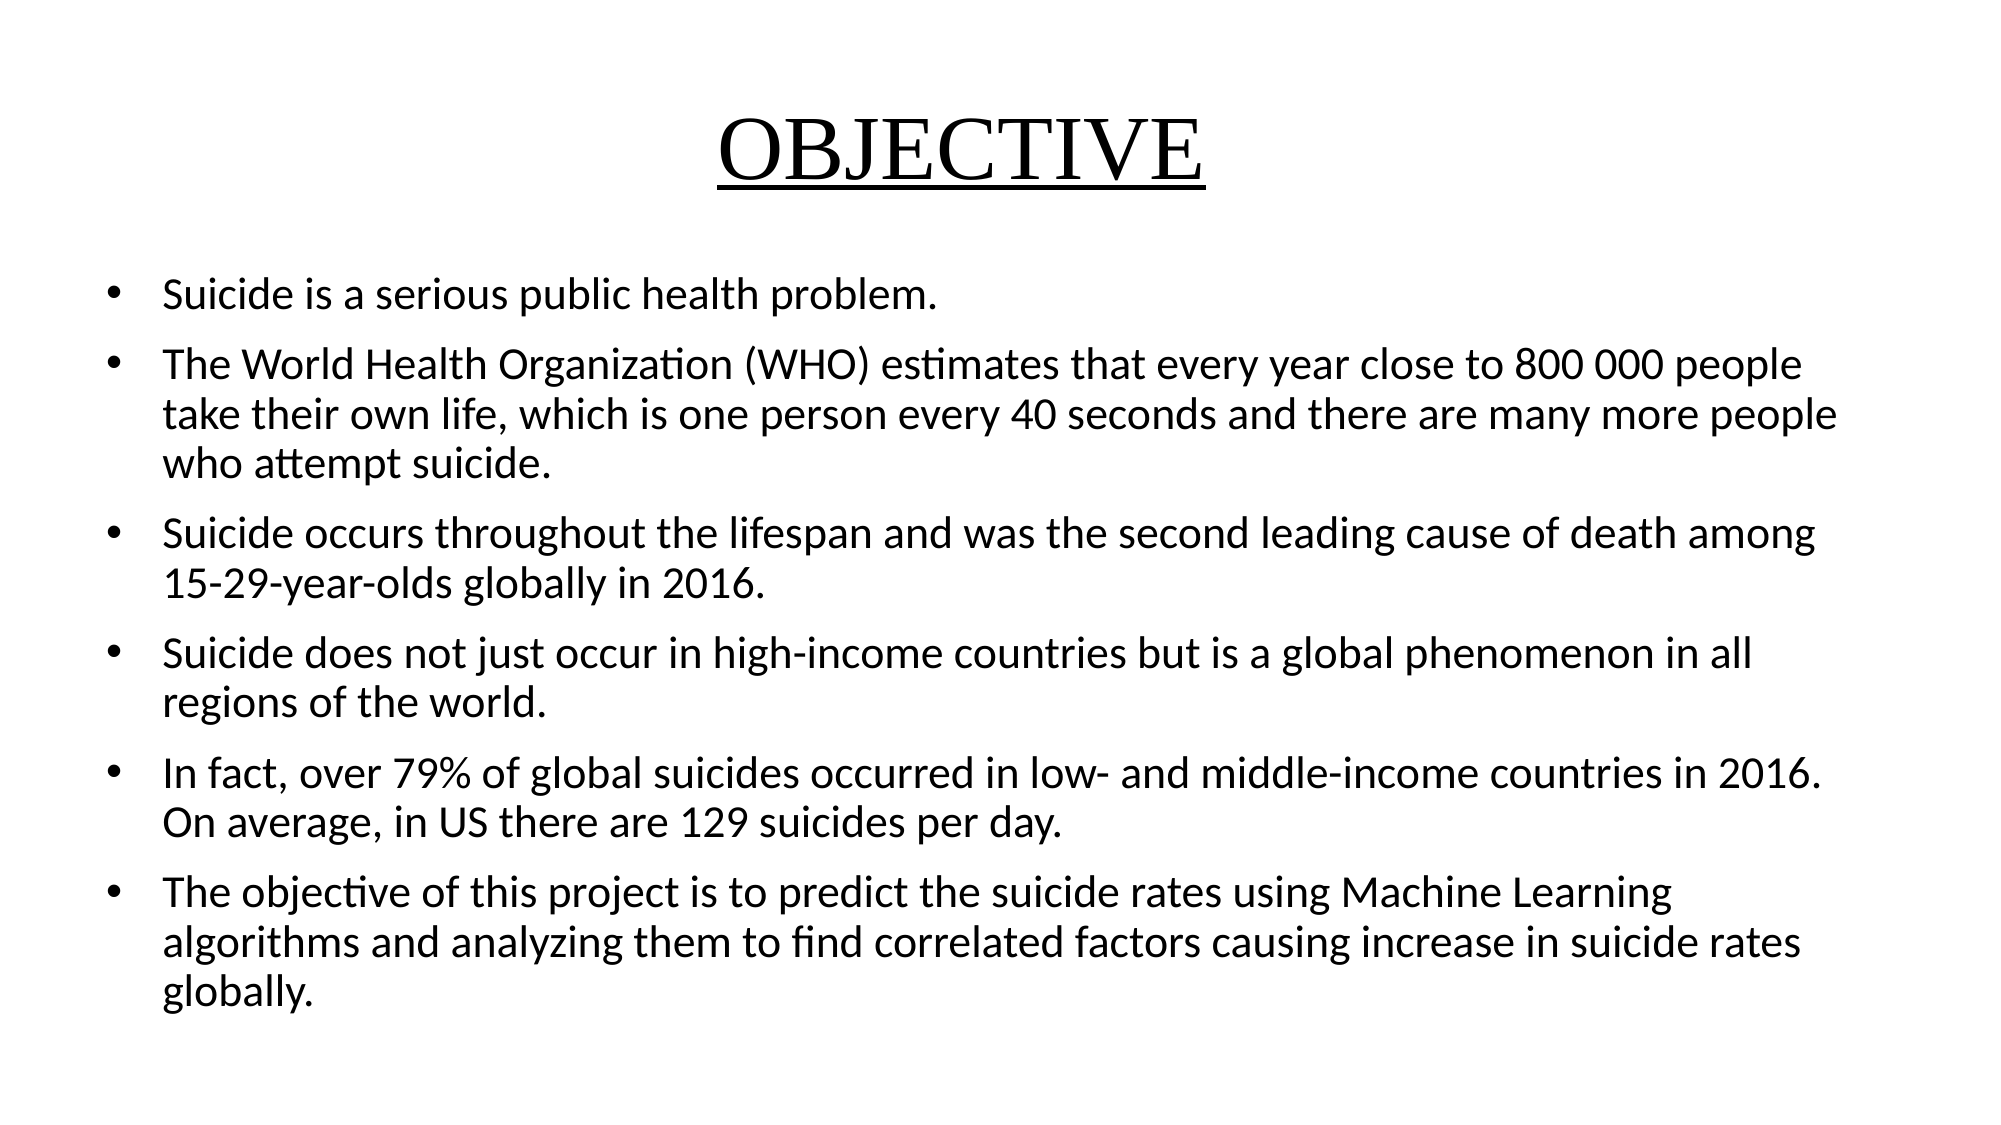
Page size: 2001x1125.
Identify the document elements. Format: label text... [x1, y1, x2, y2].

title OBJECTIVE [296, 107, 1628, 207]
subtitle Suicide is a serious public health problem. The World Health Organization (WHO) estimates that every year close to 800 000 people take their own life, which is one person every 40 seconds and there are many more people who attempt suicide. Suicide occurs throughout the lifespan and was the second leading cause of death among 15-29-year-olds globally in 2016. Suicide does not just occur in high-income countries but is a global phenomenon in all regions of the world. In fact, over 79% of global suicides occurred in low- and middle-income countries in 2016. On average, in US there are 129 suicides per day. The objective of this project is to predict the suicide rates using Machine Learning algorithms and analyzing them to find correlated factors causing increase in suicide rates globally. [91, 262, 1857, 1100]
